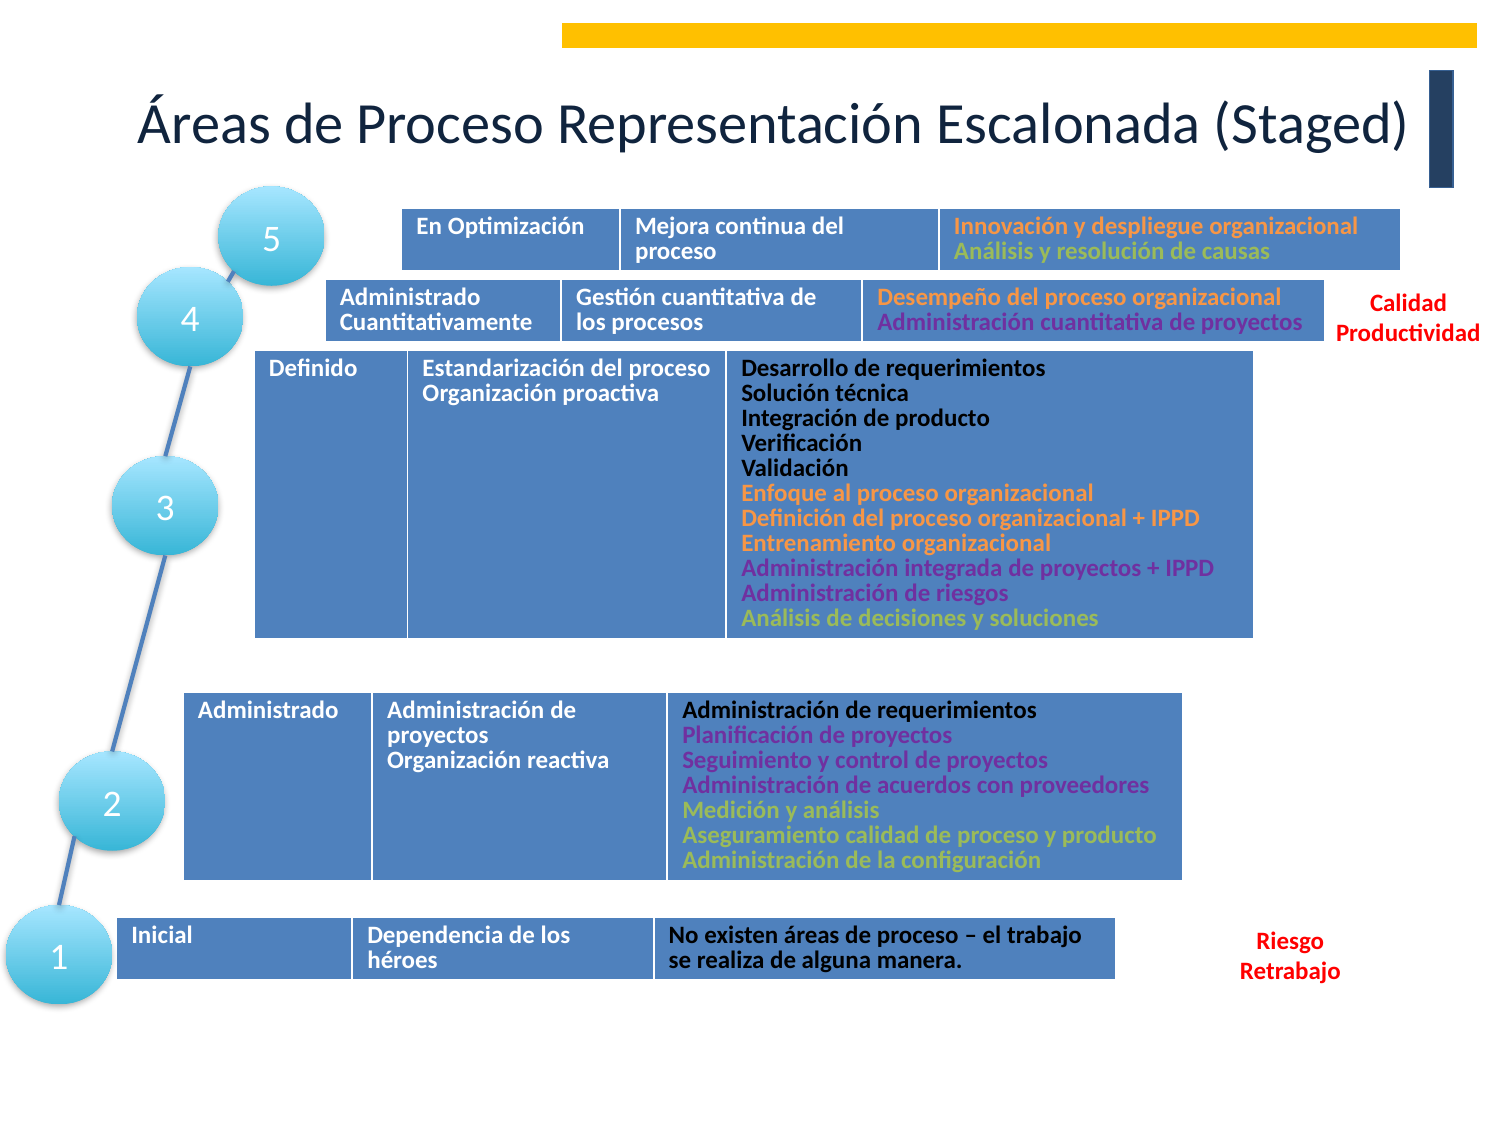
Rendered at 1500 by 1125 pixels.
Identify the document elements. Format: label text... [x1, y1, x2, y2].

table_header Dependencia de los héroes [353, 918, 653, 979]
table_header No existen áreas de proceso – el trabajo se realiza de alguna manera. [655, 918, 1115, 979]
table_header Administrado [184, 693, 371, 880]
table_header Mejora continua del proceso [621, 209, 938, 270]
text_box 3 [112, 456, 219, 556]
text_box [227, 270, 235, 282]
text_box Calidad Productividad [1316, 278, 1500, 354]
table_header Administración de proyectos Organización reactiva [373, 693, 666, 880]
table_header En Optimización [402, 209, 619, 270]
table_header Inicial [117, 918, 351, 979]
table_header Desempeño del proceso organizacional Administración cuantitativa de proyectos [863, 280, 1316, 341]
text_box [58, 835, 75, 906]
text_box Riesgo Retrabajo [1198, 916, 1382, 992]
text_box Áreas de Proceso Representación Escalonada (Staged) [74, 78, 1425, 208]
table_header Definido [255, 351, 407, 638]
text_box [111, 555, 166, 752]
table_header Administrado Cuantitativamente [326, 280, 560, 341]
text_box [165, 366, 191, 457]
text_box [1429, 70, 1454, 188]
table_header Innovación y despliegue organizacional Análisis y resolución de causas [940, 209, 1400, 270]
table_header Administración de requerimientos Planificación de proyectos Seguimiento y control de proyectos Administración de acuerdos con proveedores Medición y análisis Aseguramiento calidad de proceso y producto Administración de la configuración [668, 693, 1182, 880]
table_header Estandarización del proceso Organización proactiva [408, 351, 725, 638]
text_box 5 [218, 186, 325, 286]
text_box [562, 23, 1477, 47]
table_header Desarrollo de requerimientos Solución técnica Integración de producto Verificación Validación Enfoque al proceso organizacional Definición del proceso organizacional + IPPD Entrenamiento organizacional Administración integrada de proyectos + IPPD Administración de riesgos Análisis de decisiones y soluciones [727, 351, 1253, 638]
text_box 2 [58, 751, 166, 851]
text_box 4 [137, 267, 244, 367]
text_box 1 [5, 905, 113, 1005]
table_header Gestión cuantitativa de los procesos [562, 280, 861, 341]
